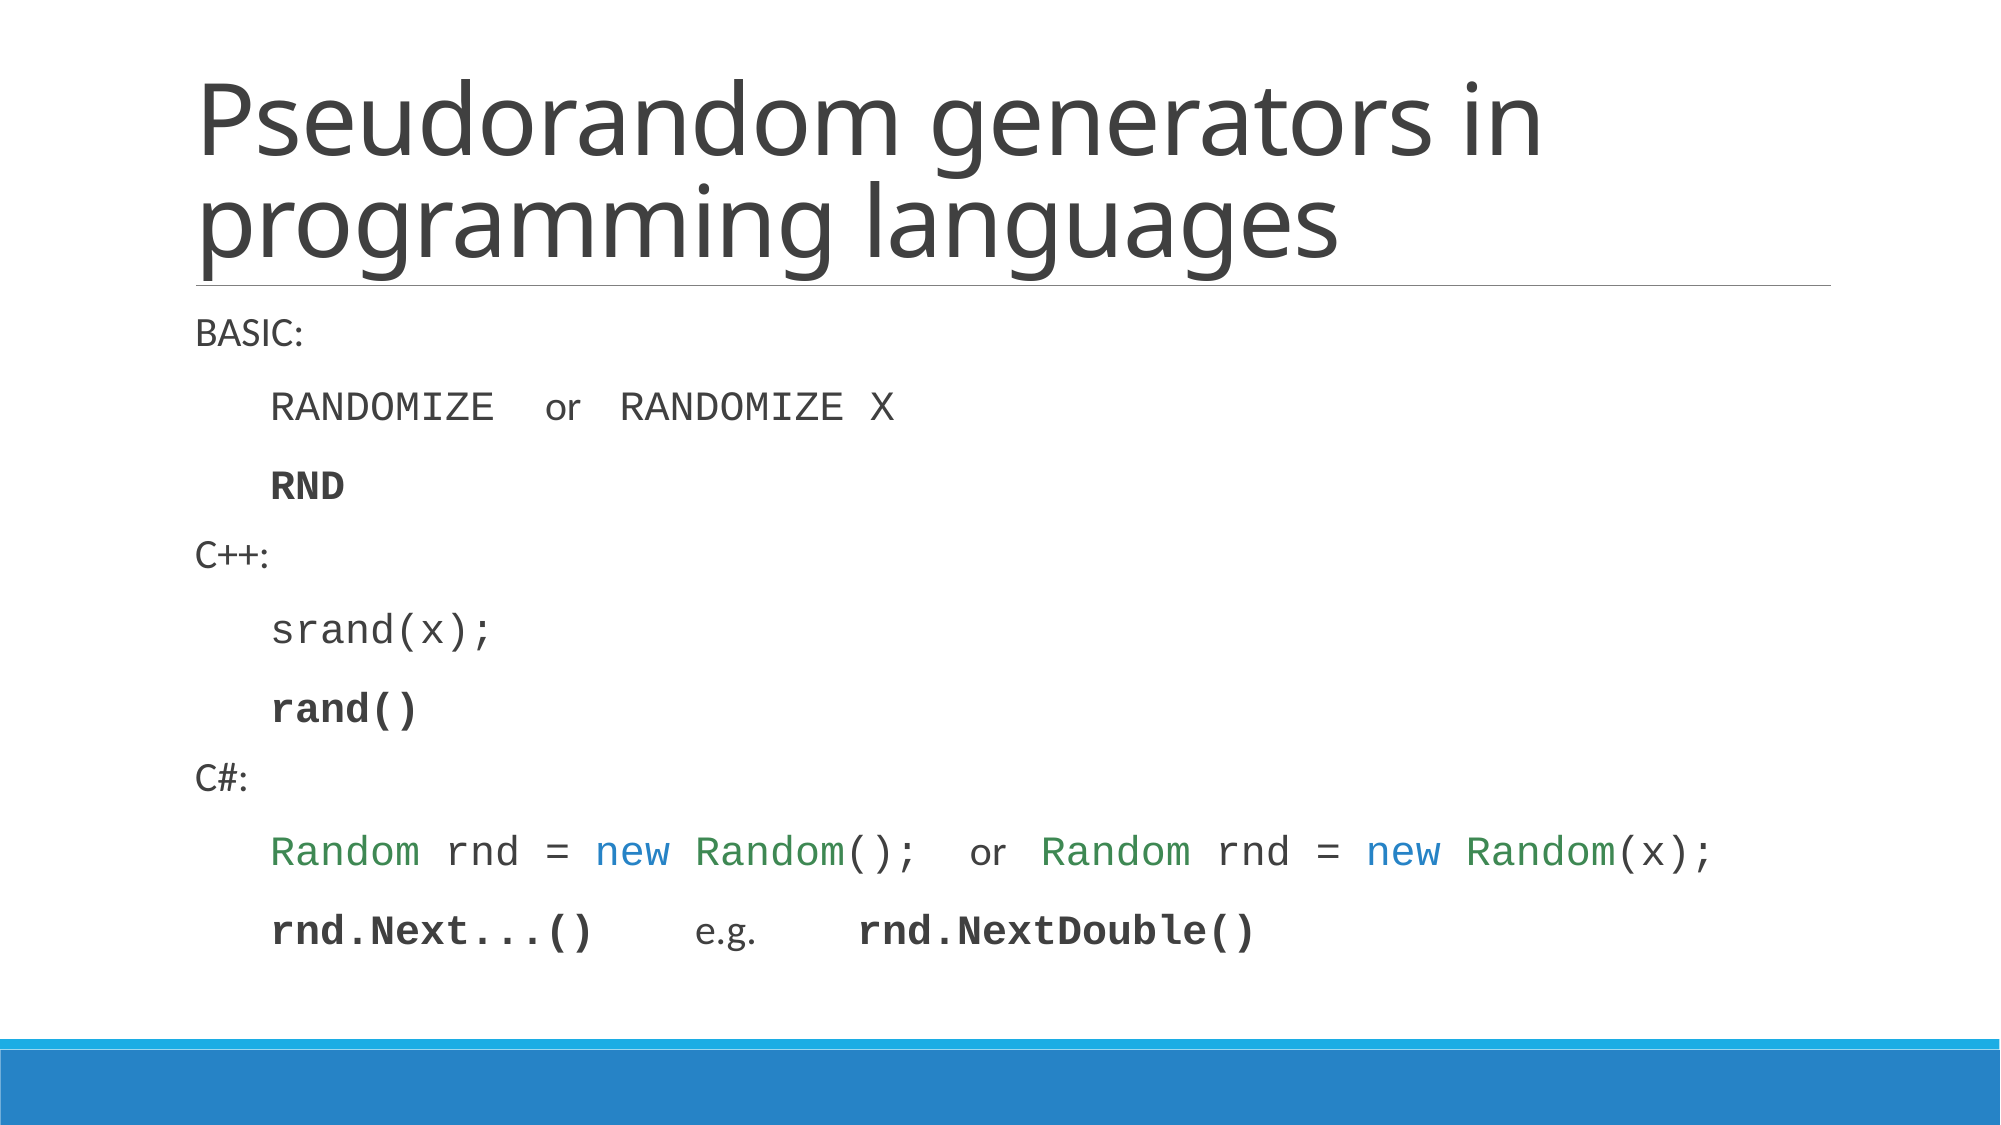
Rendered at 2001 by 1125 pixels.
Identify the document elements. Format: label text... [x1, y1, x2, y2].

list RND rand() rnd.Next...() e.g. rnd.NextDouble() [180, 302, 1830, 963]
title Pseudorandom generators in programming languages [180, 47, 1830, 285]
